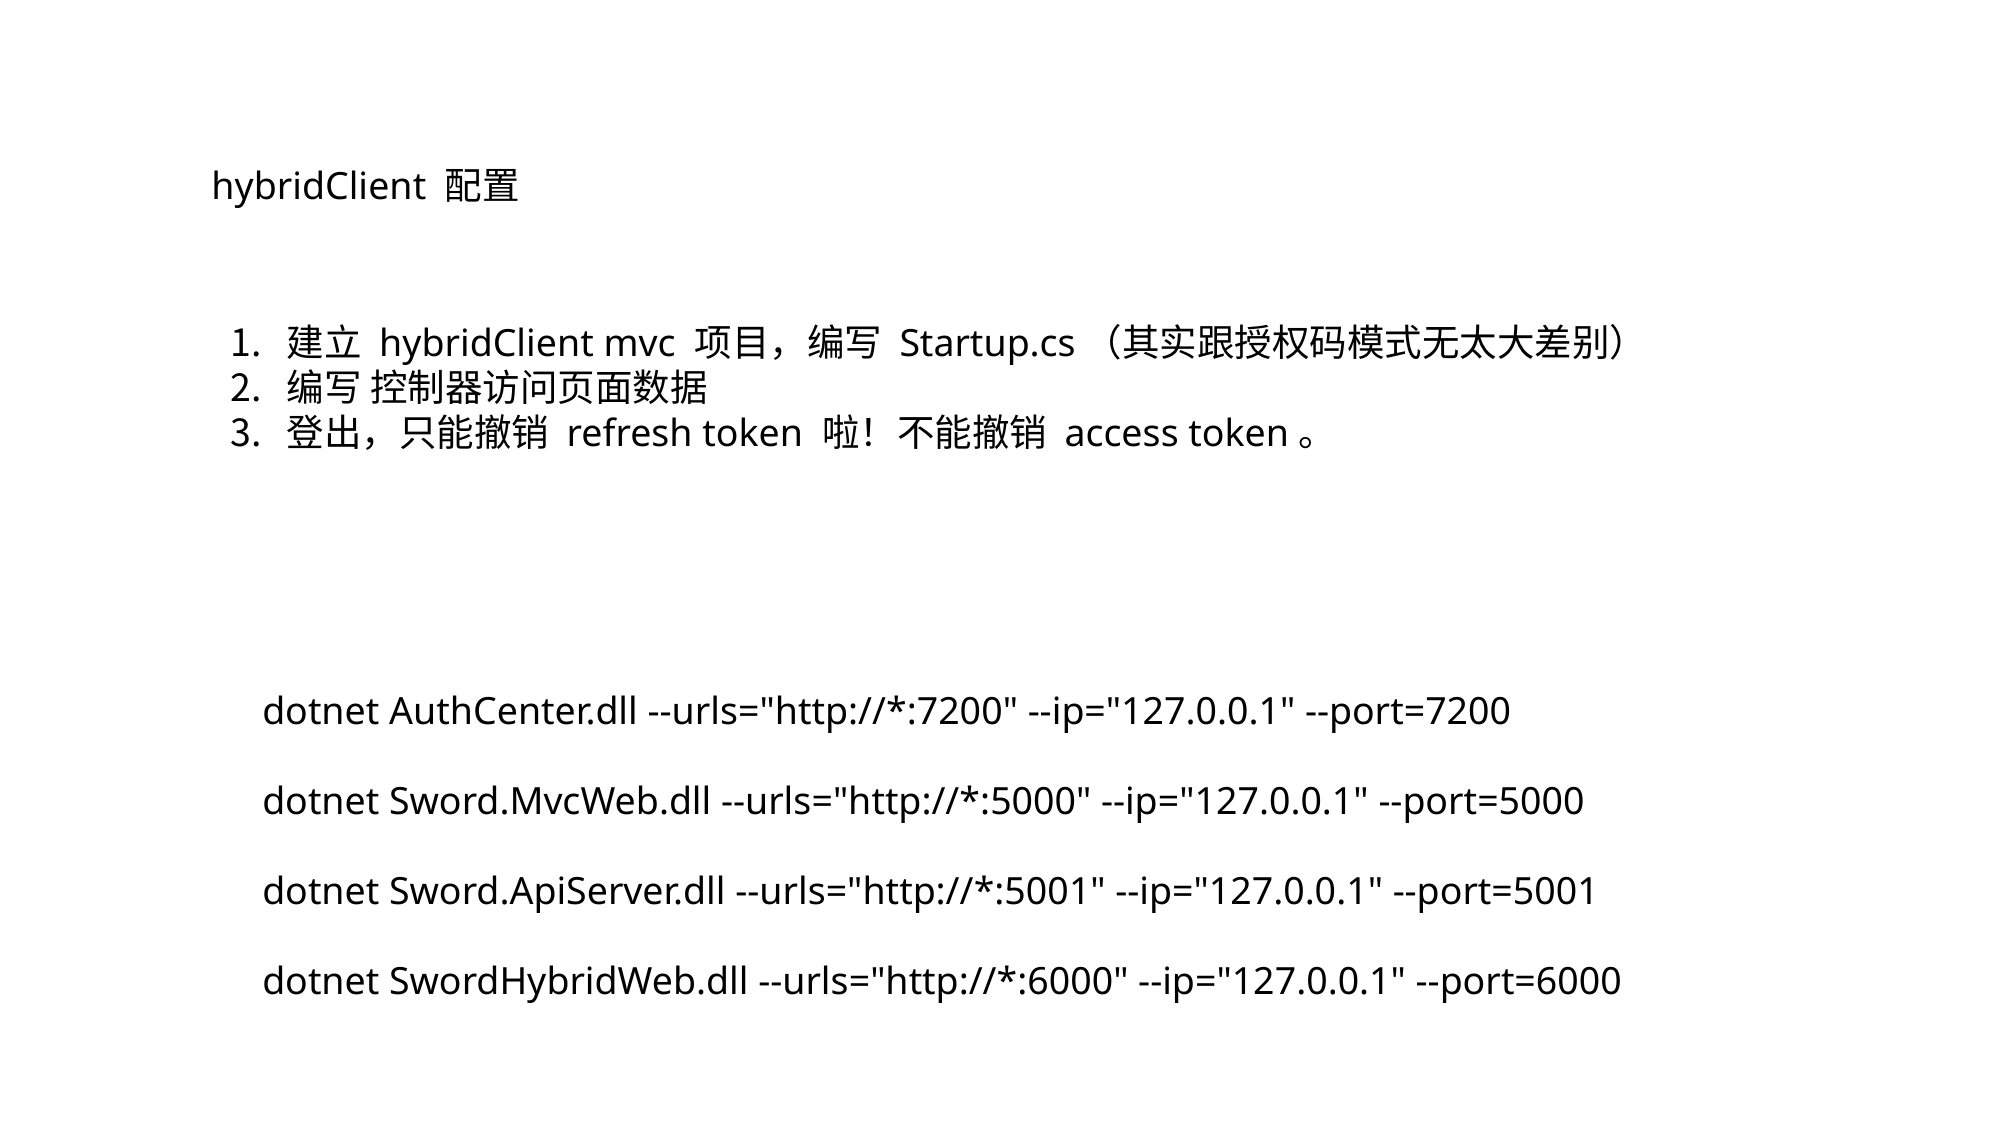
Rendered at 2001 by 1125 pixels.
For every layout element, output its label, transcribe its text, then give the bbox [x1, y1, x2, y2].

text_box dotnet AuthCenter.dll --urls="http://*:7200" --ip="127.0.0.1" --port=7200 dotnet Sword.MvcWeb.dll --urls="http://*:5000" --ip="127.0.0.1" --port=5000 dotnet Sword.ApiServer.dll --urls="http://*:5001" --ip="127.0.0.1" --port=5001 dotnet SwordHybridWeb.dll --urls="http://*:6000" --ip="127.0.0.1" --port=6000 [247, 679, 1669, 1010]
text_box 建立 hybridClient mvc 项目，编写 Startup.cs（其实跟授权码模式无太大差别） 编写 控制器访问页面数据 登出，只能撤销 refresh token 啦！不能撤销 access token。 [215, 311, 1663, 462]
text_box hybridClient 配置 [196, 154, 535, 215]
